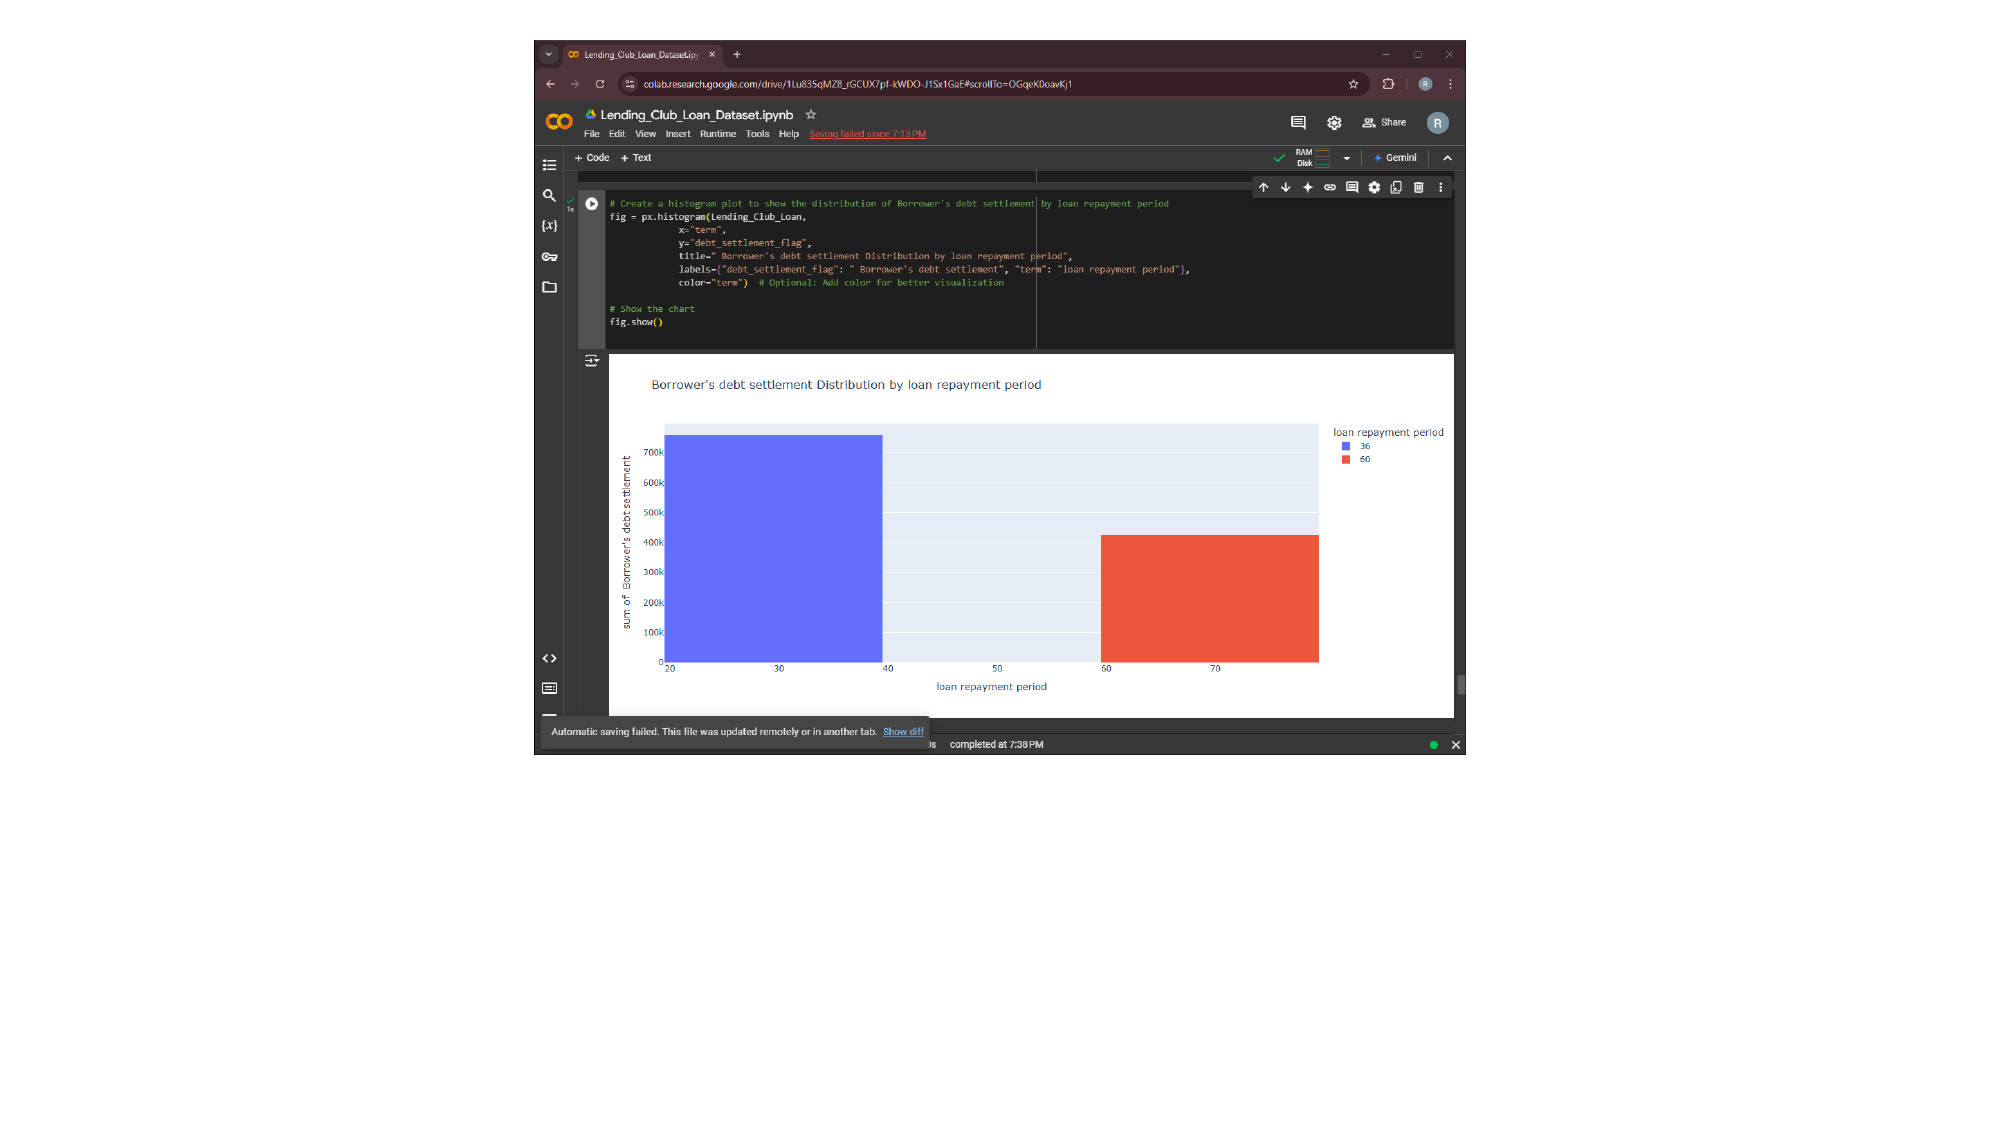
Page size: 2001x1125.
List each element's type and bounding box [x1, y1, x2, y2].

list [534, 40, 1466, 755]
